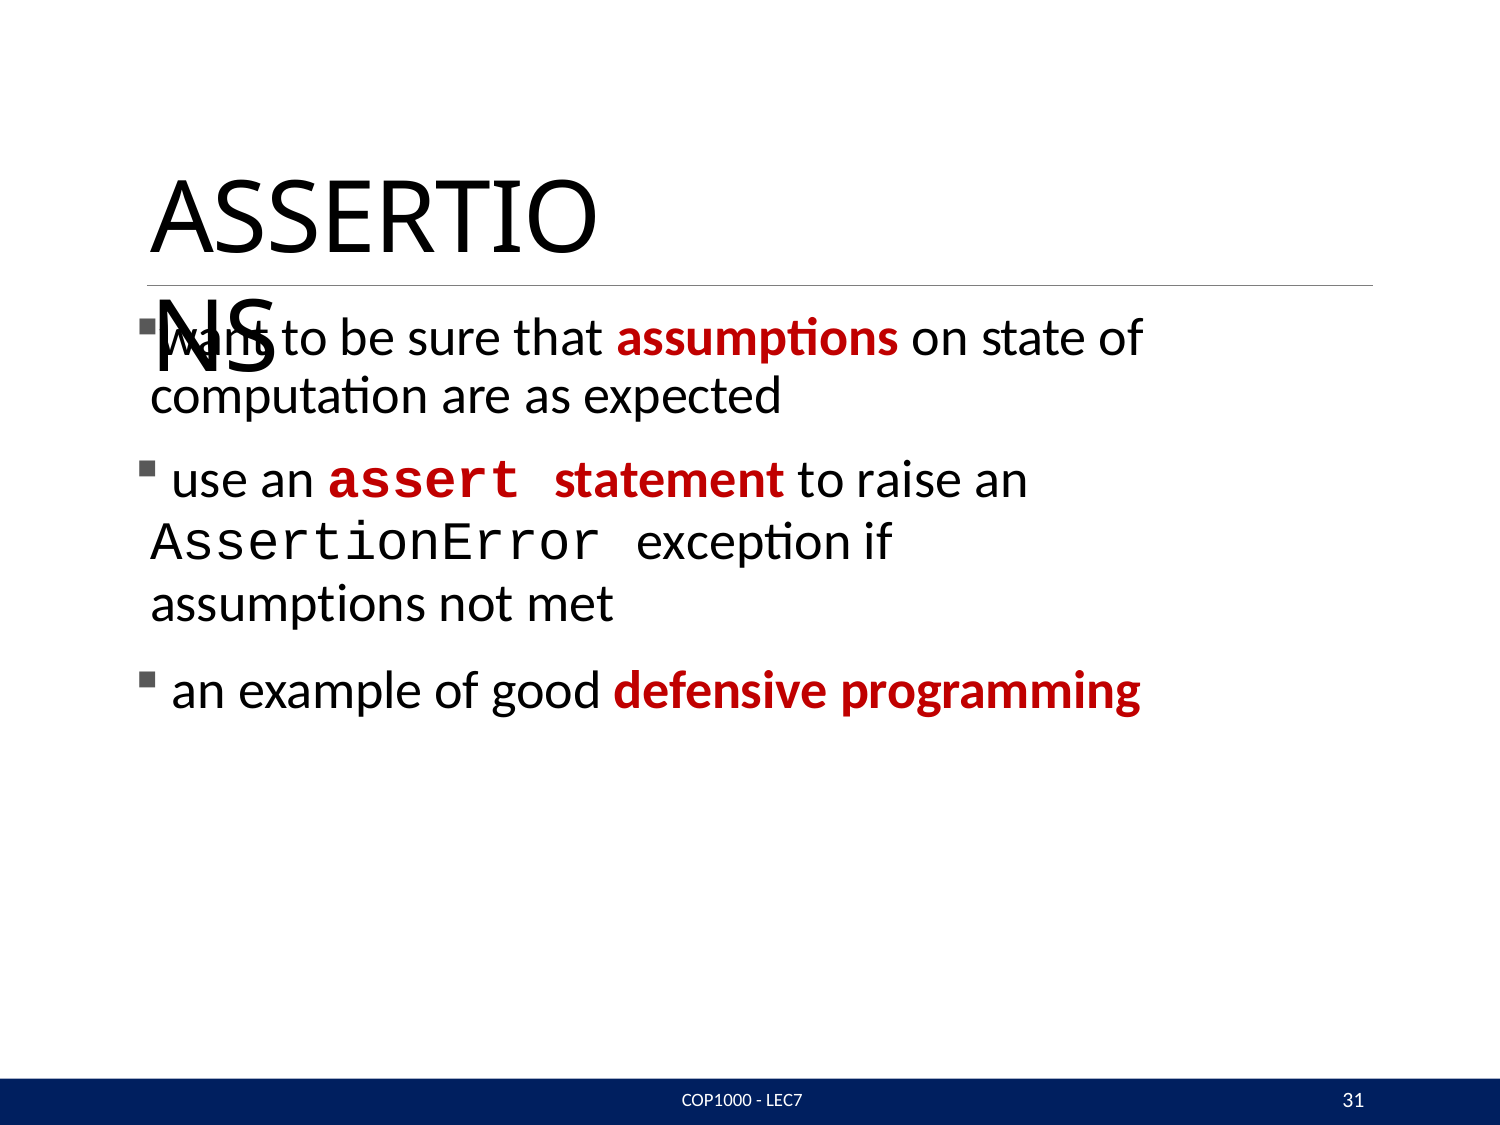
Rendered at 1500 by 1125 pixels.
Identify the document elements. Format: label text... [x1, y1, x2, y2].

title ASSERTIONS [147, 149, 639, 298]
slide_number 31 [1335, 1088, 1371, 1125]
text_box want to be sure that assumptions on state of computation are as expected use an assert statement to raise an AssertionError exception if assumptions not met an example of good defensive programming [132, 298, 1352, 720]
footer COP1000 - LEC7 [679, 1090, 821, 1125]
